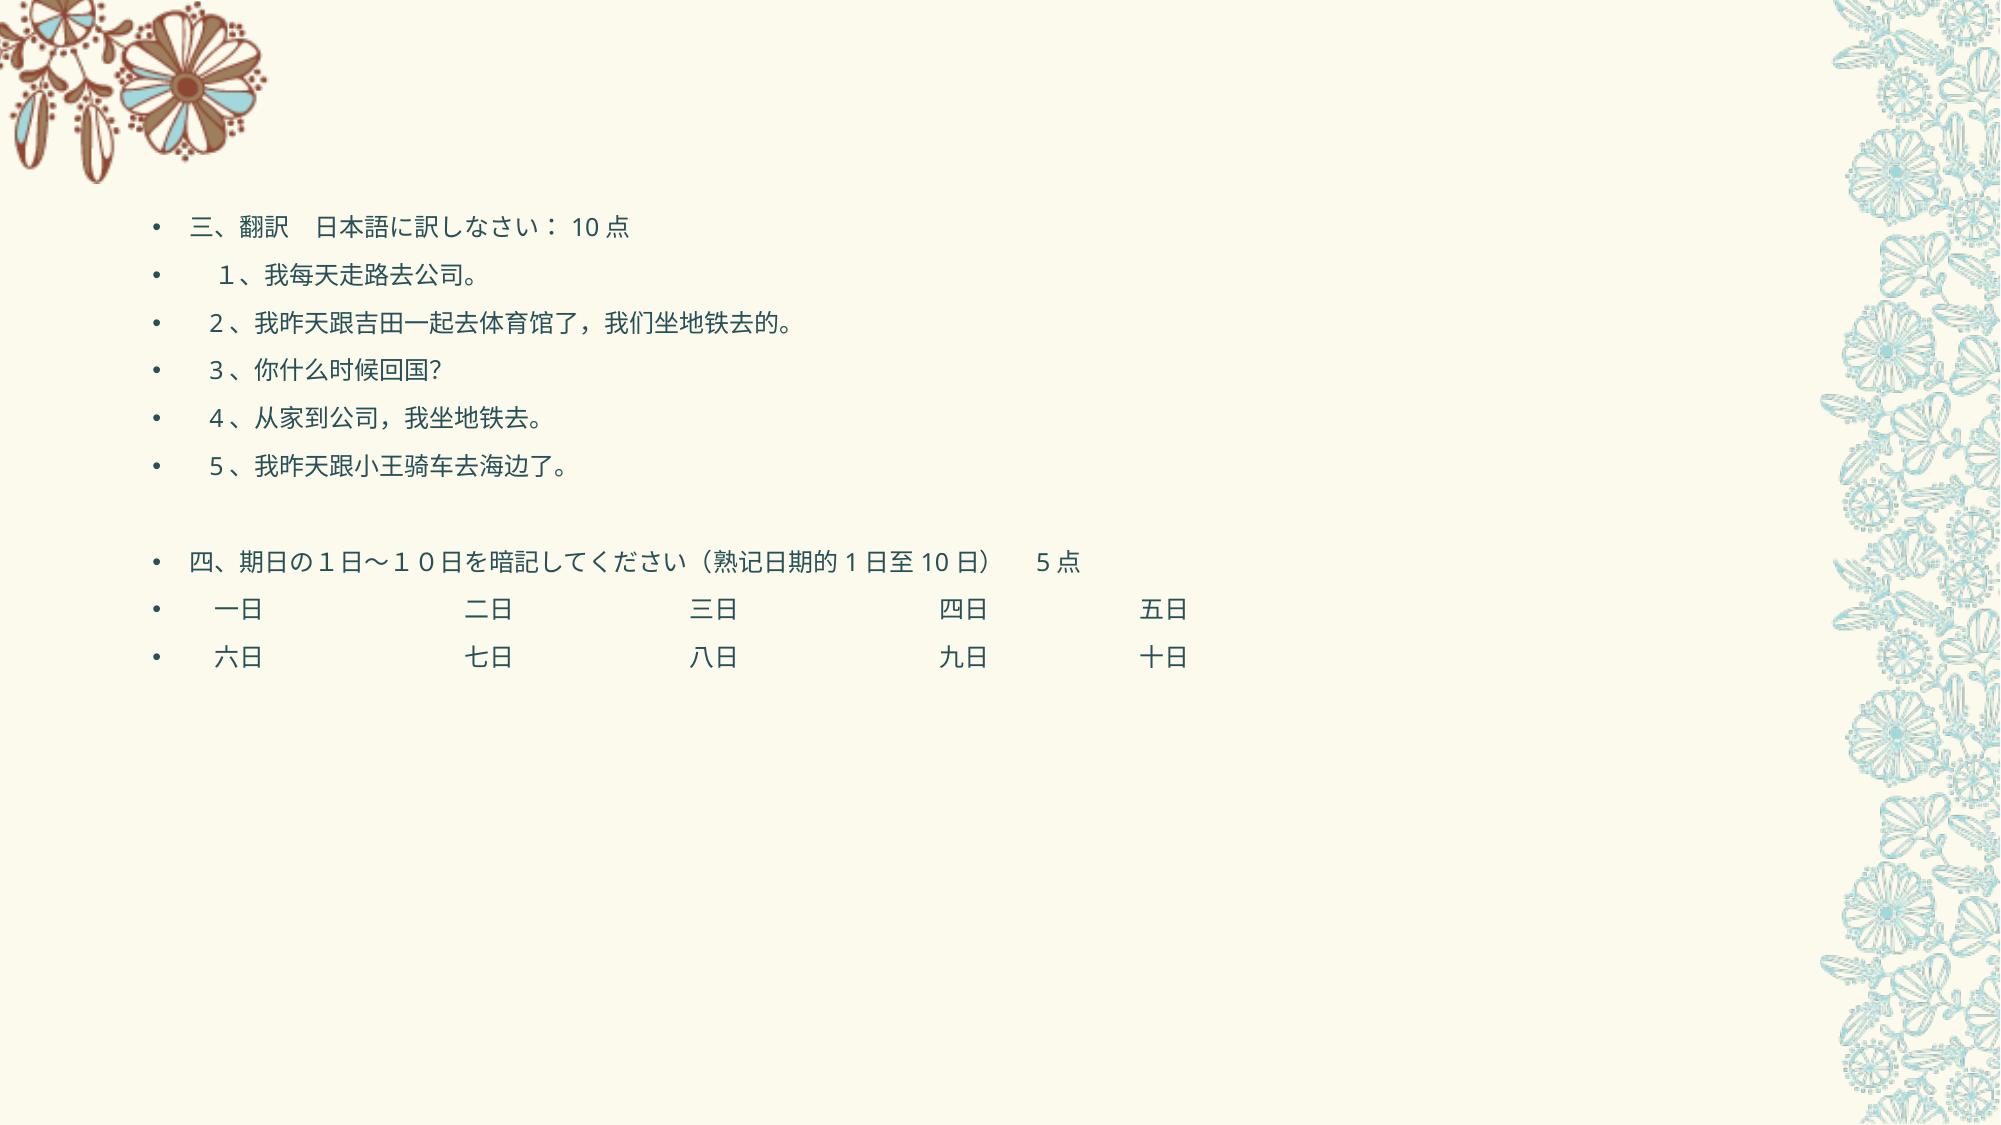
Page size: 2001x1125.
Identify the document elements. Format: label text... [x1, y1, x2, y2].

picture [1820, 0, 2001, 1124]
picture [0, 0, 269, 184]
list 三、翻訳 日本語に訳しなさい：10点 １、我每天走路去公司。 2、我昨天跟吉田一起去体育馆了，我们坐地铁去的。 3、你什么时候回国？ 4、从家到公司，我坐地铁去。 5、我昨天跟小王骑车去海边了。 四、期日の１日～１０日を暗記してください（熟记日期的1日至10日） 5点 一日 二日 三日 四日 五日 六日 七日 八日 九日 十日 [137, 207, 1828, 1021]
